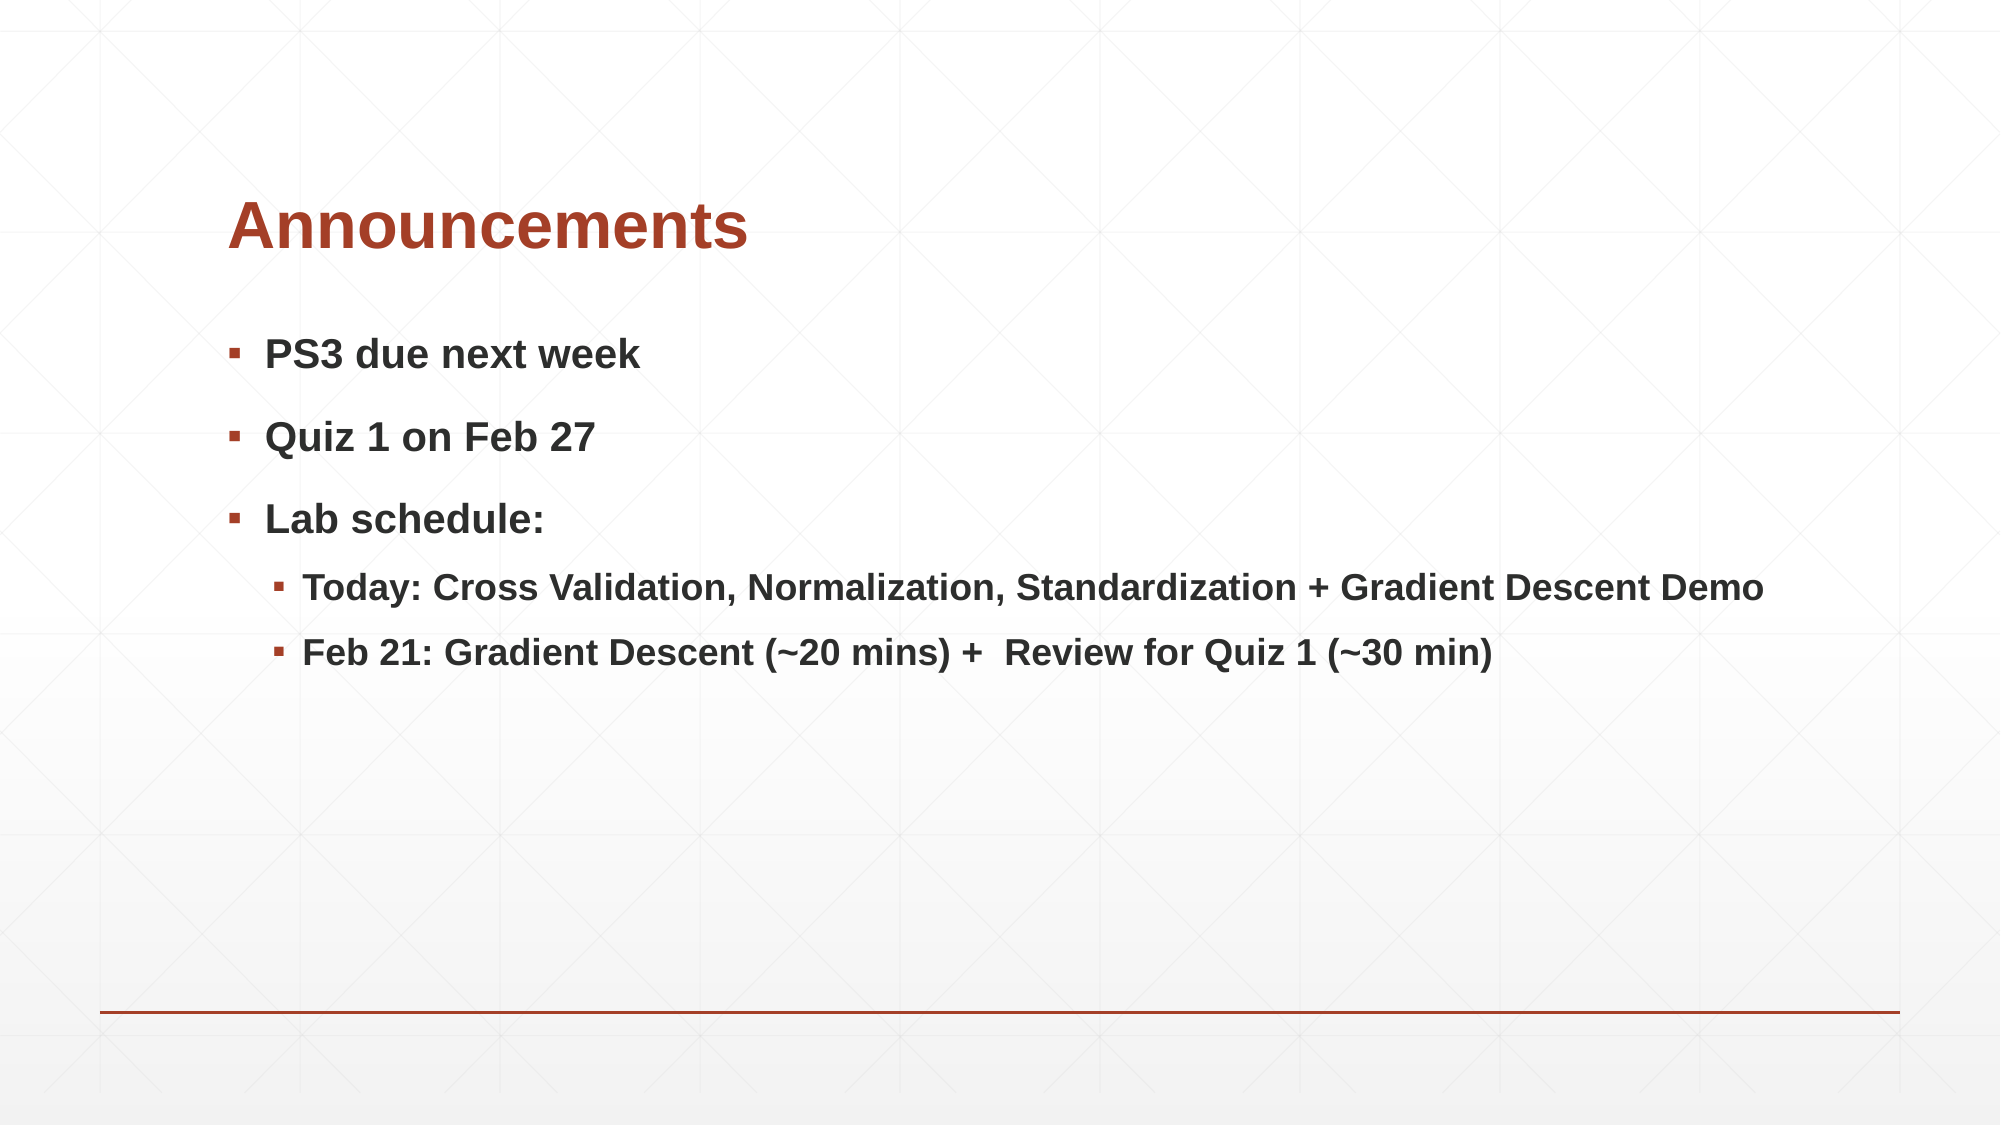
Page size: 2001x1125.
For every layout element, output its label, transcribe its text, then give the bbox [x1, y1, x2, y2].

list PS3 due next week Quiz 1 on Feb 27 Lab schedule: Today: Cross Validation, Normalization, Standardization + Gradient Descent Demo Feb 21: Gradient Descent (~20 mins) + Review for Quiz 1 (~30 min) [212, 324, 1836, 986]
title Announcements [212, 82, 1788, 271]
